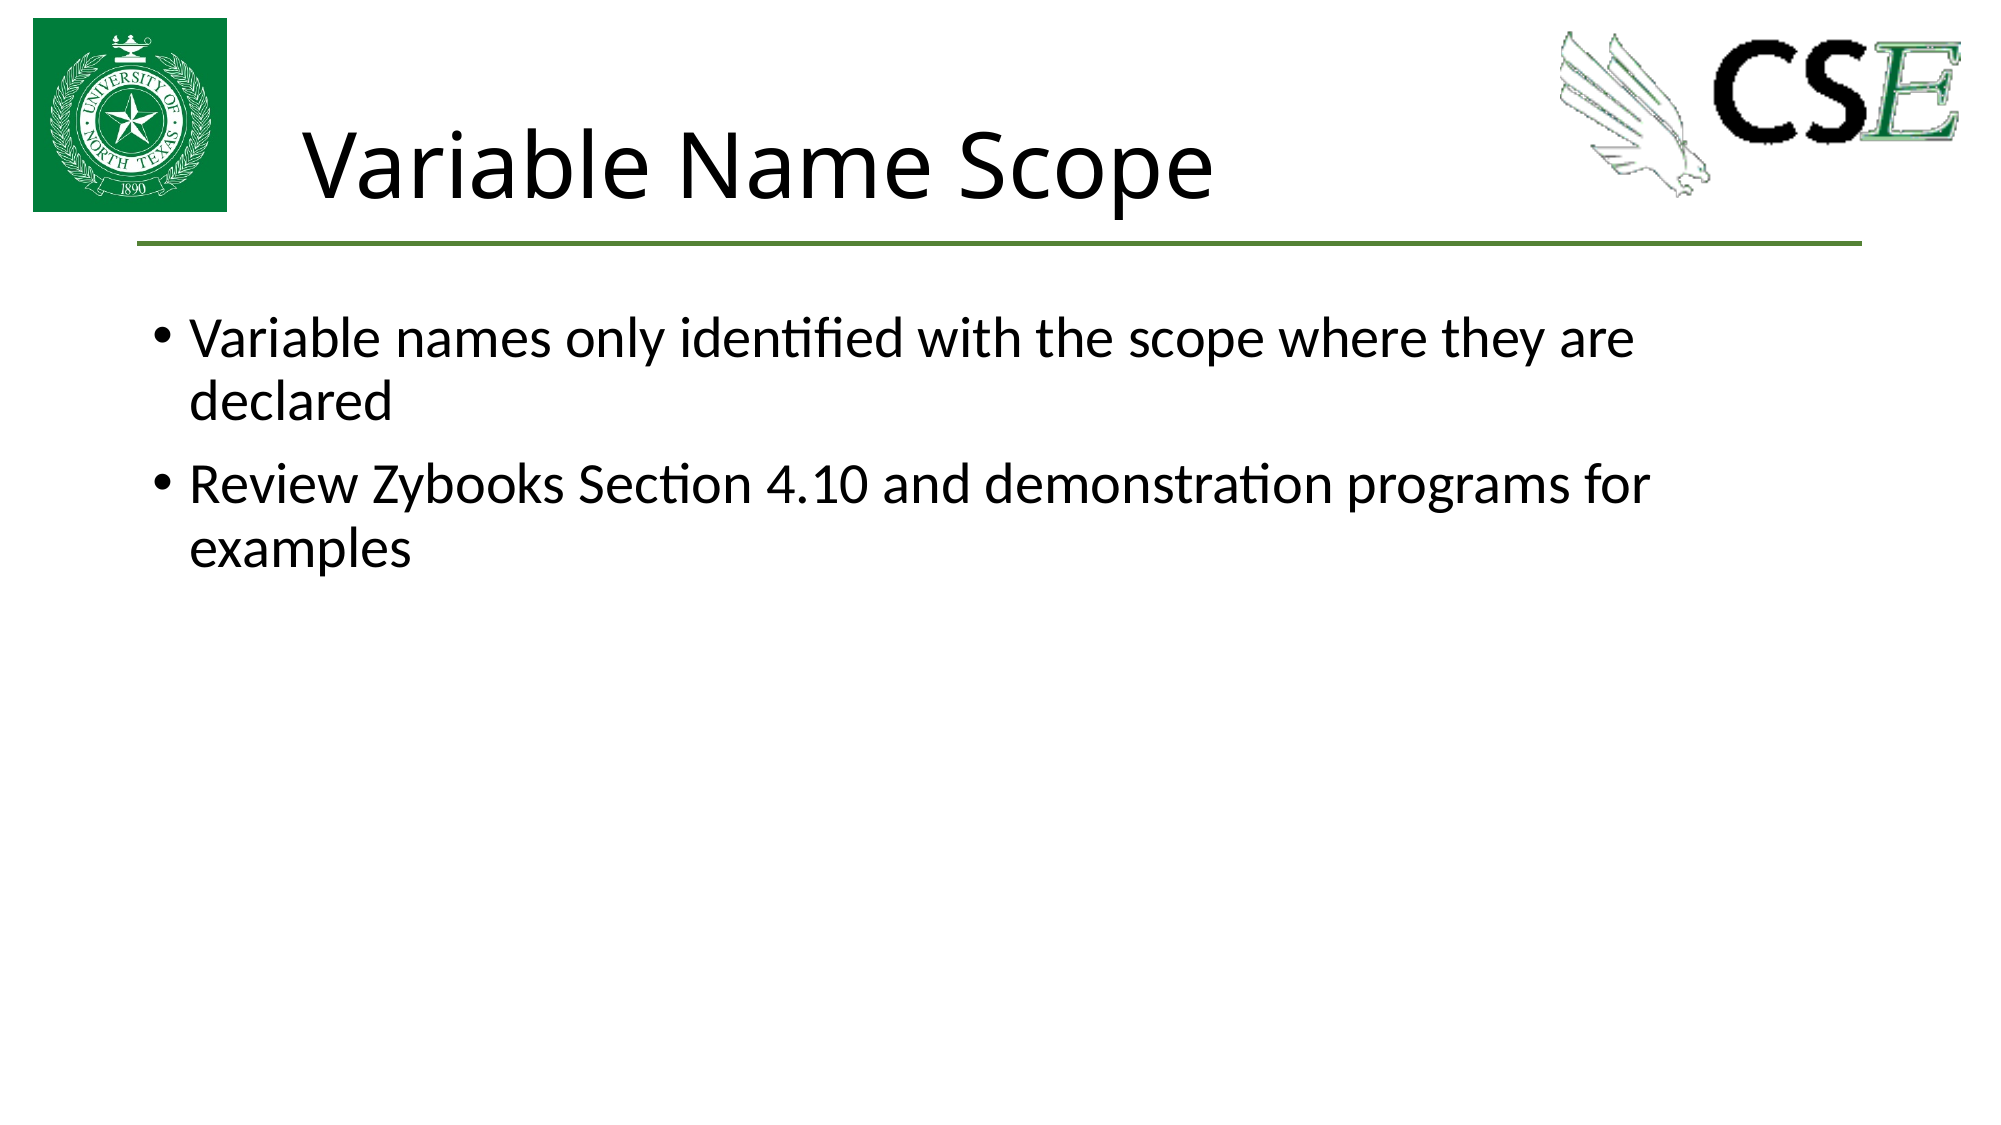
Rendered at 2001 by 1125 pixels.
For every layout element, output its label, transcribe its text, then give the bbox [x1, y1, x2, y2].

picture [33, 18, 227, 212]
picture [1560, 30, 1961, 200]
title Variable Name Scope [137, 59, 1863, 278]
list Variable names only identified with the scope where they are declared Review Zybooks Section 4.10 and demonstration programs for examples [137, 299, 1863, 1014]
